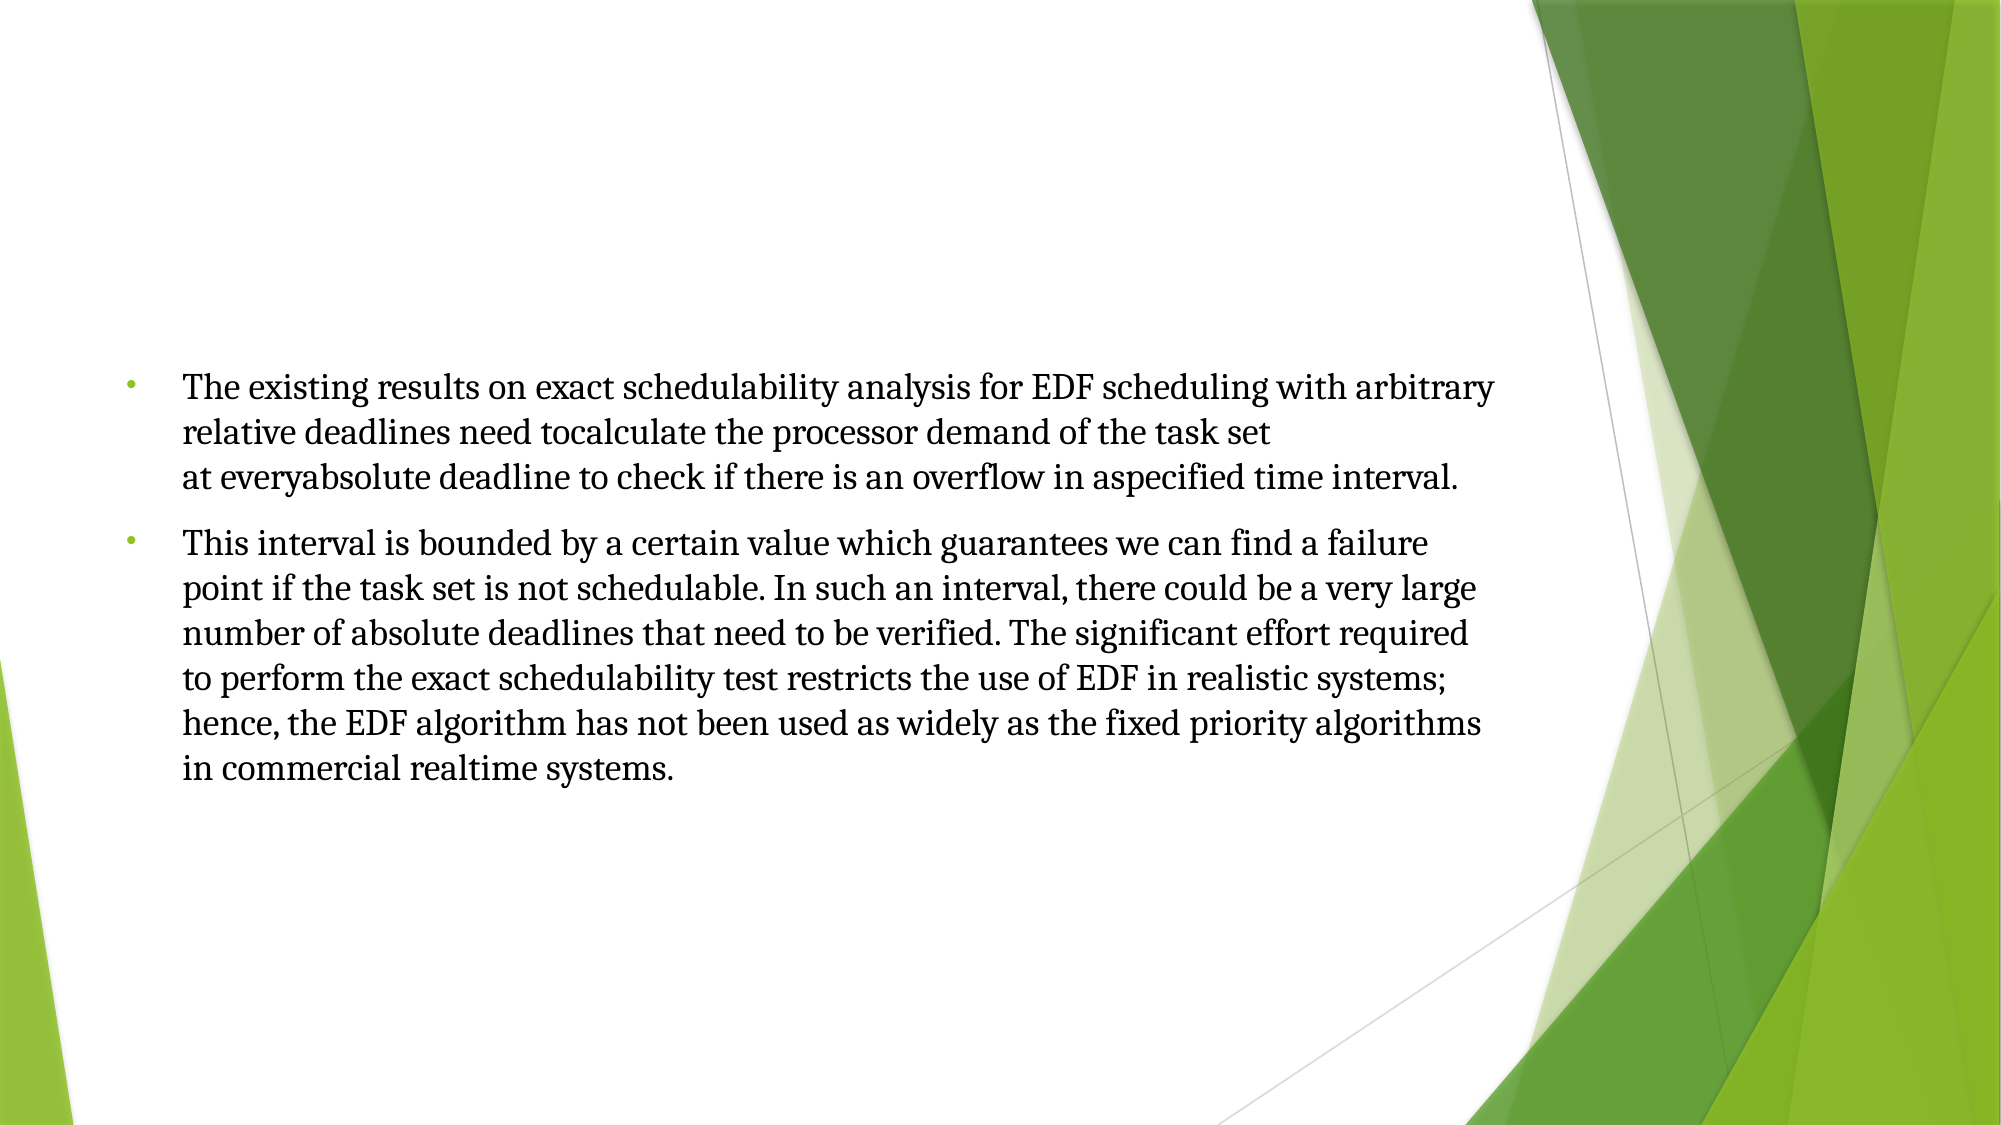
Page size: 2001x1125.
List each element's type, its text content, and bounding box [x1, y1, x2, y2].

list The existing results on exact schedulability analysis for EDF scheduling with arbitrary relative deadlines need tocalculate the processor demand of the task set at everyabsolute deadline to check if there is an overflow in aspecified time interval.​ This interval is bounded by a certain value which guarantees we can find a failure point if the task set is not schedulable. In such an interval, there could be a very large number of absolute deadlines that need to be verified. The significant effort required to perform the exact schedulability test restricts the use of EDF in realistic systems; hence, the EDF algorithm has not been used as widely as the fixed priority algorithms in commercial realtime systems. [111, 354, 1522, 992]
